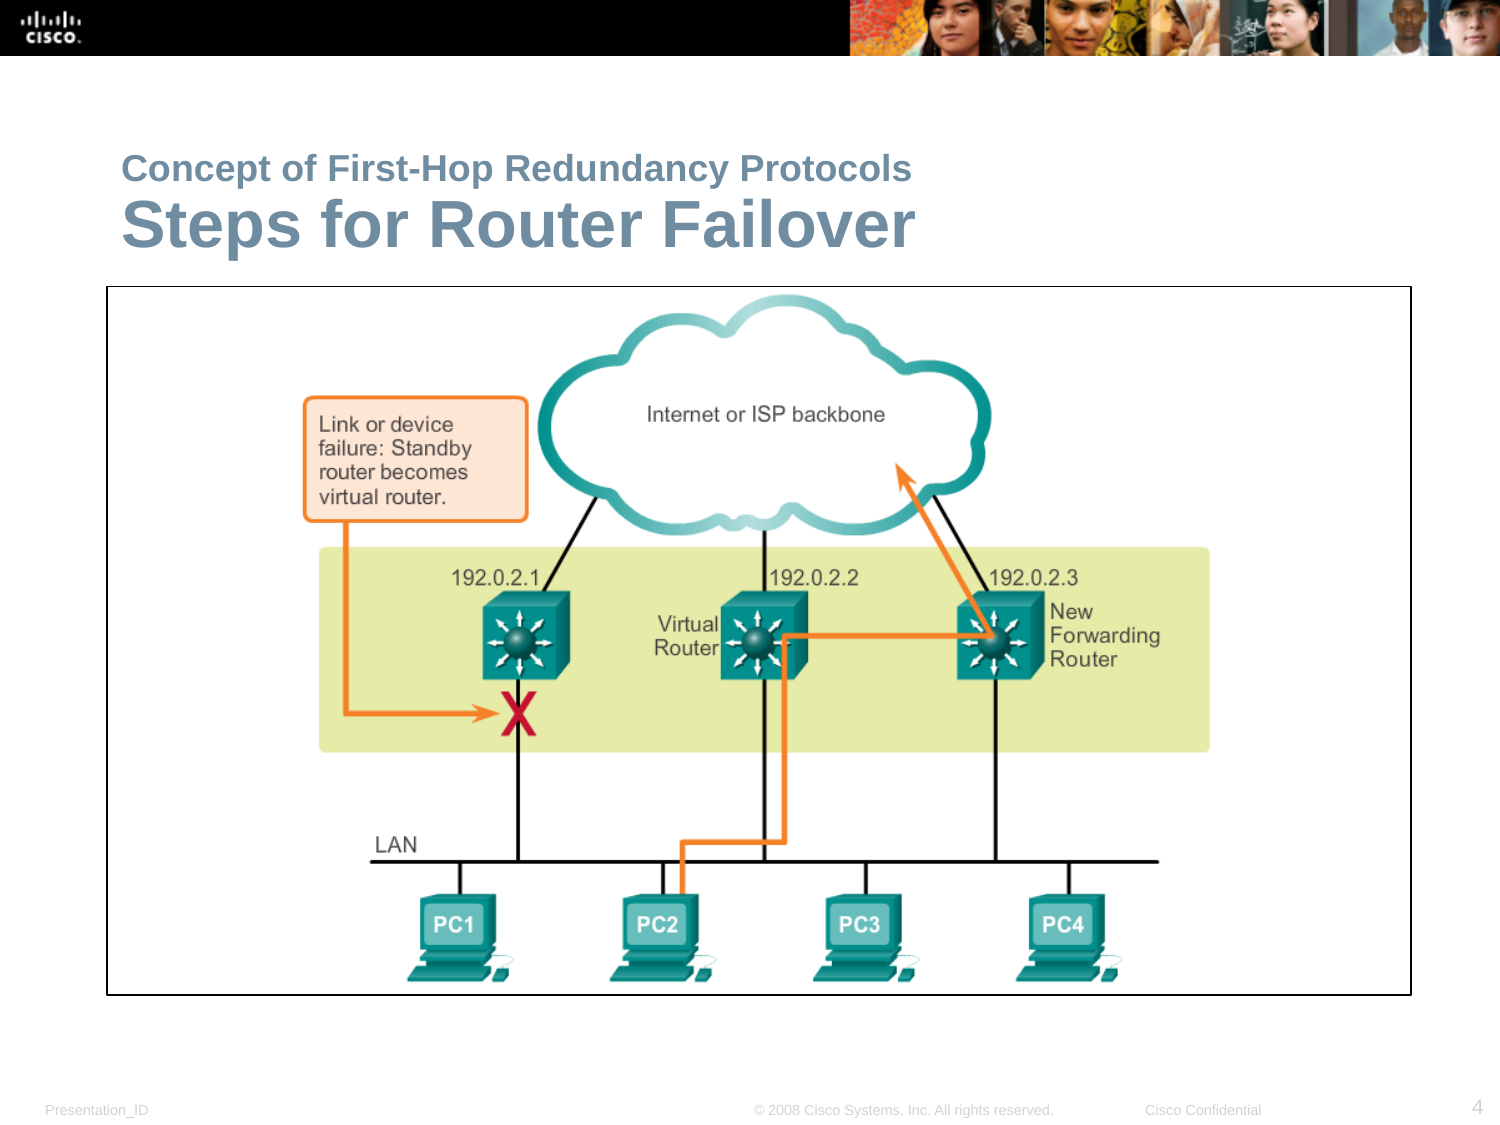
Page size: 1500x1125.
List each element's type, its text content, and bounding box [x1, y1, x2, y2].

title Concept of First-Hop Redundancy Protocols Steps for Router Failover [107, 130, 1444, 269]
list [107, 286, 1411, 995]
picture [0, 0, 1500, 56]
